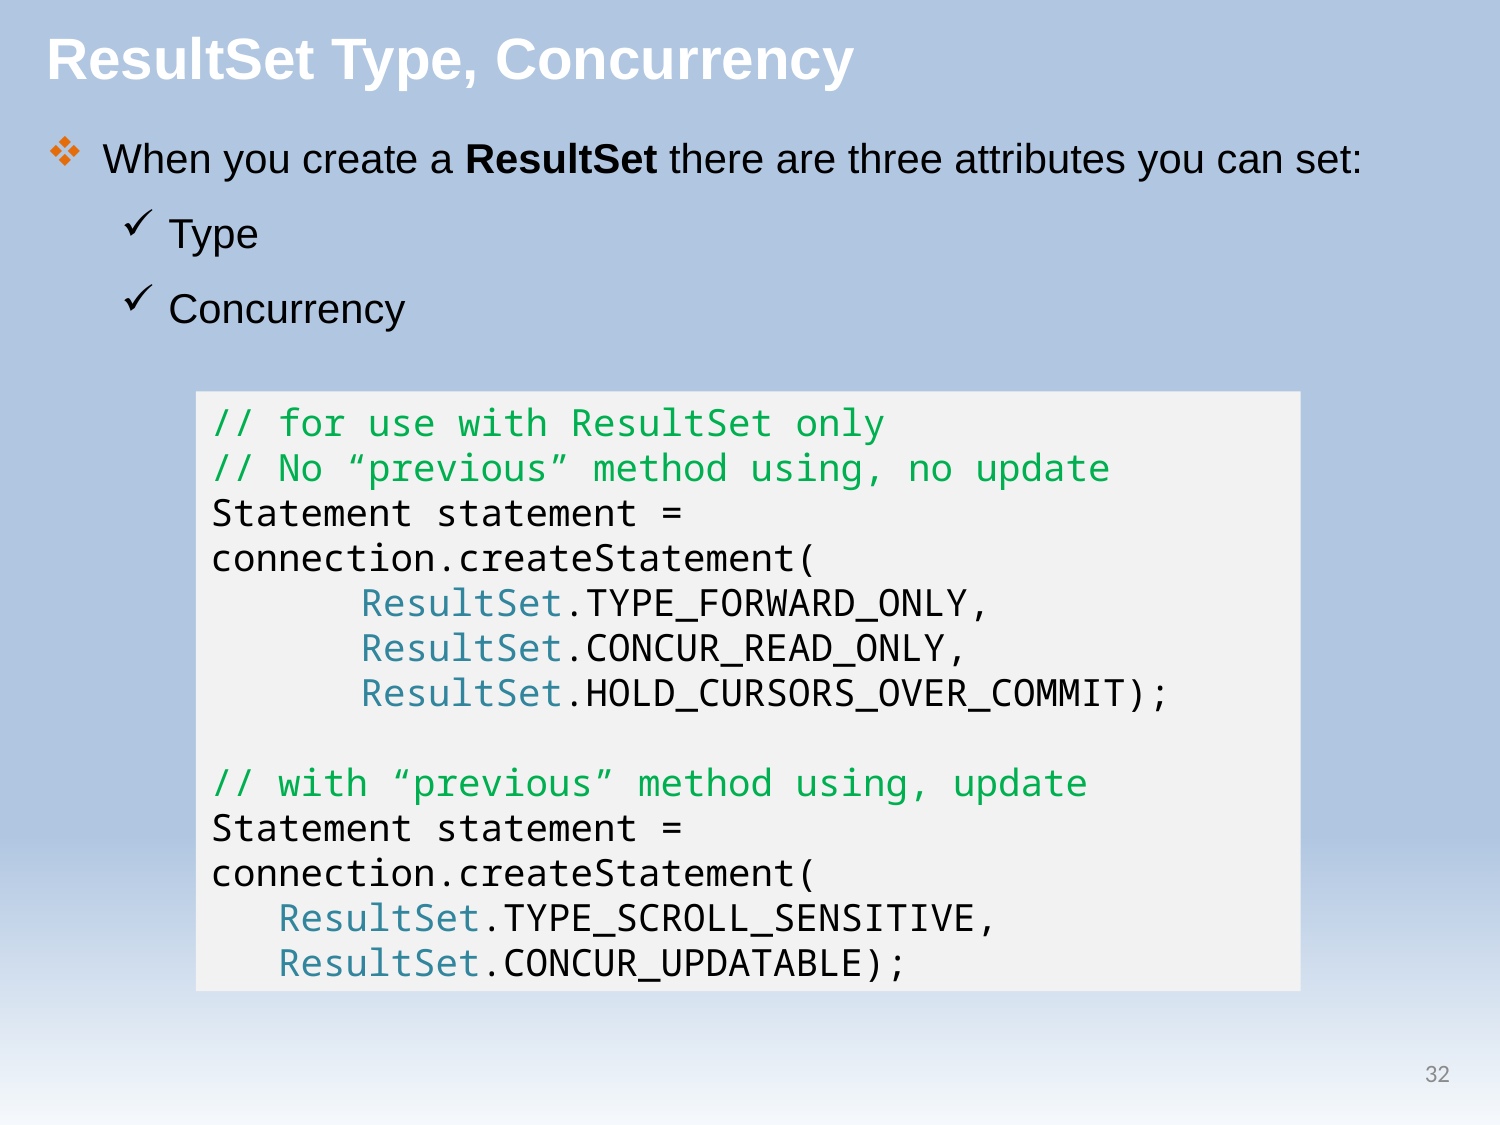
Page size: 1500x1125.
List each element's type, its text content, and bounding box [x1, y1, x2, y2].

text_box // for use with ResultSet only // No “previous” method using, no update Statement statement = connection.createStatement( ResultSet.TYPE_FORWARD_ONLY, ResultSet.CONCUR_READ_ONLY, ResultSet.HOLD_CURSORS_OVER_COMMIT); // with “previous” method using, update Statement statement = connection.createStatement( ResultSet.TYPE_SCROLL_SENSITIVE, ResultSet.CONCUR_UPDATABLE); [195, 391, 1301, 992]
list When you create a ResultSet there are three attributes you can set: Type Concurrency [31, 123, 1466, 1022]
title ResultSet Type, Concurrency [31, 5, 1466, 107]
slide_number 32 [1074, 1042, 1466, 1103]
